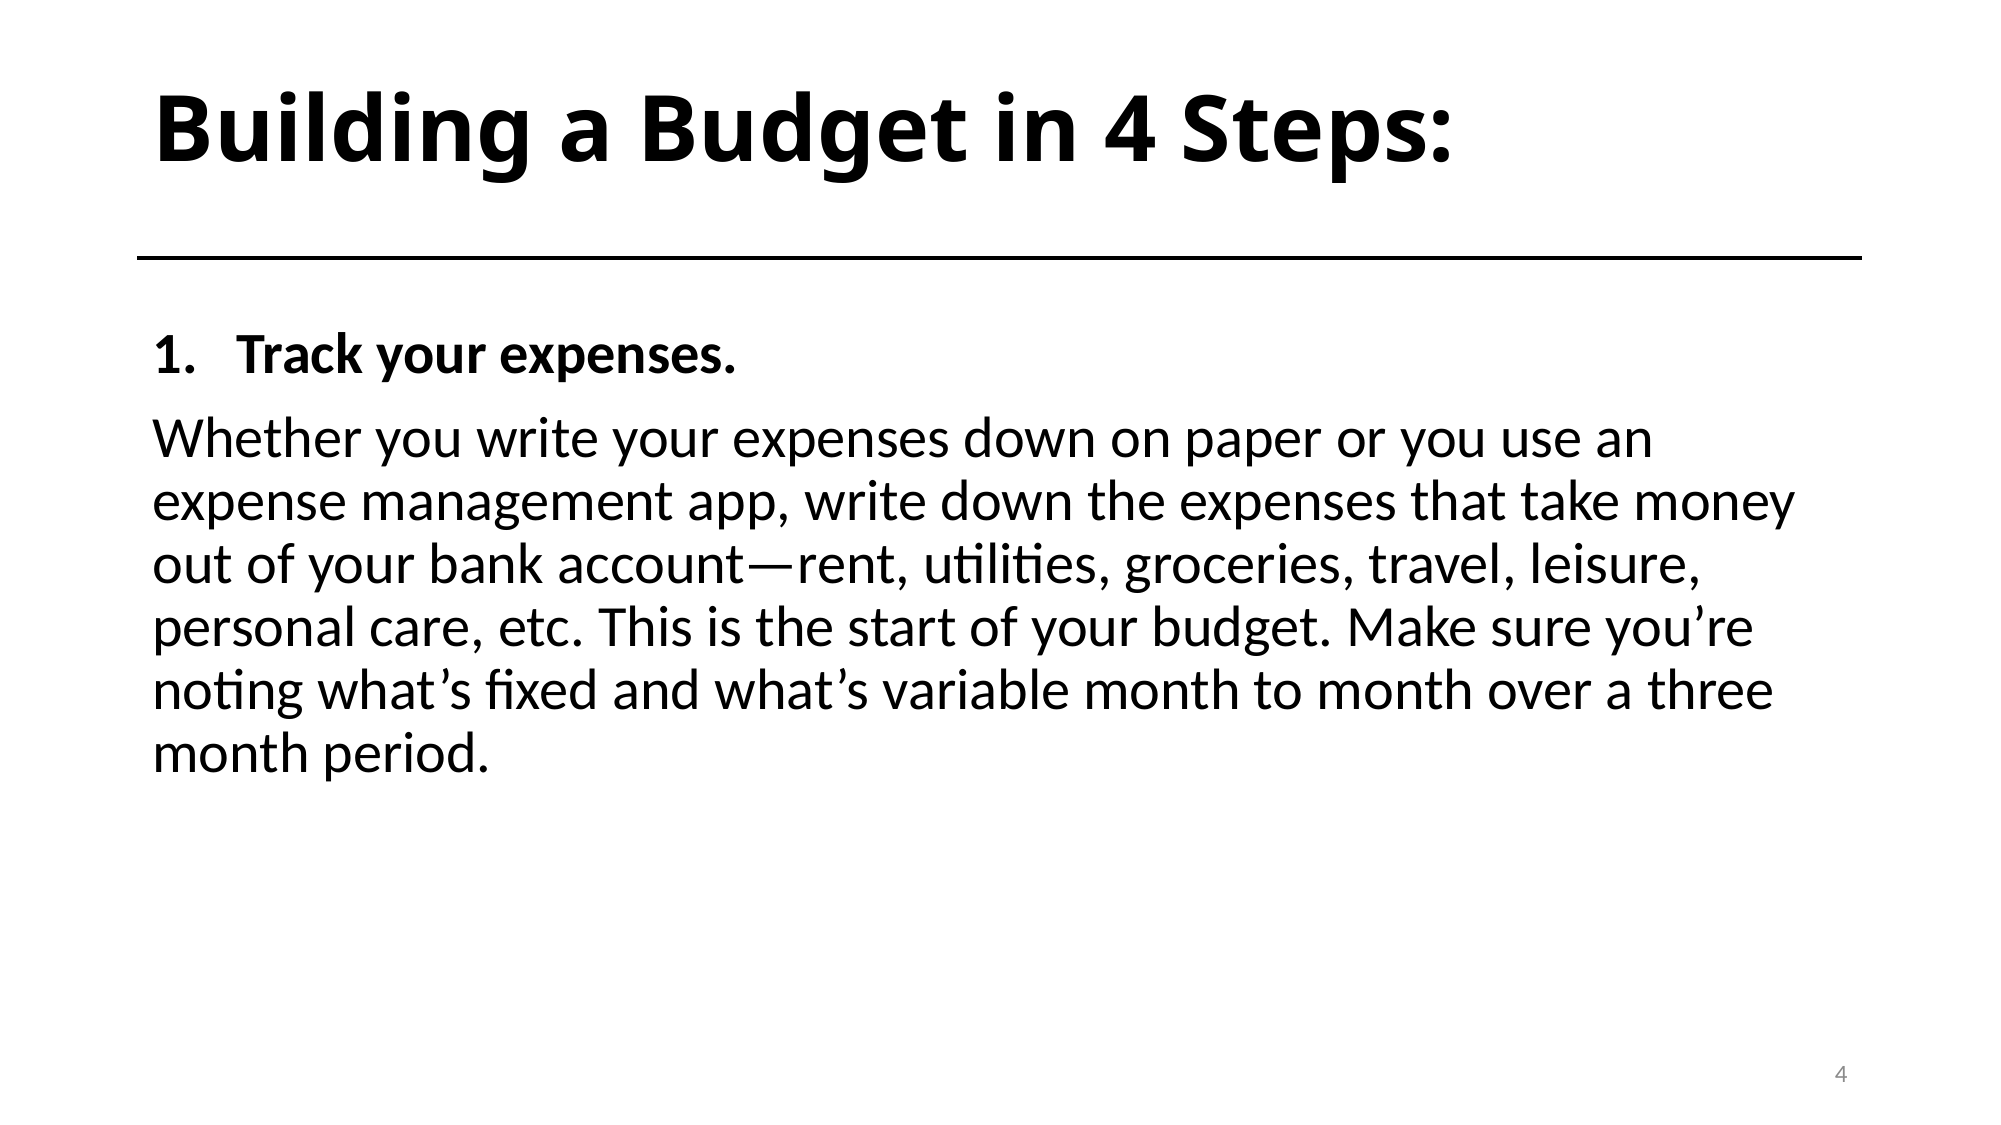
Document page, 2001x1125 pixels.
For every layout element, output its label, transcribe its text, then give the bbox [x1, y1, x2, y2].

list Track your expenses. Whether you write your expenses down on paper or you use an expense management app, write down the expenses that take money out of your bank account—rent, utilities, groceries, travel, leisure, personal care, etc. This is the start of your budget. Make sure you’re noting what’s fixed and what’s variable month to month over a three month period. [137, 224, 1863, 1014]
title Building a Budget in 4 Steps: [137, 59, 1863, 204]
slide_number 4 [1412, 1042, 1863, 1103]
